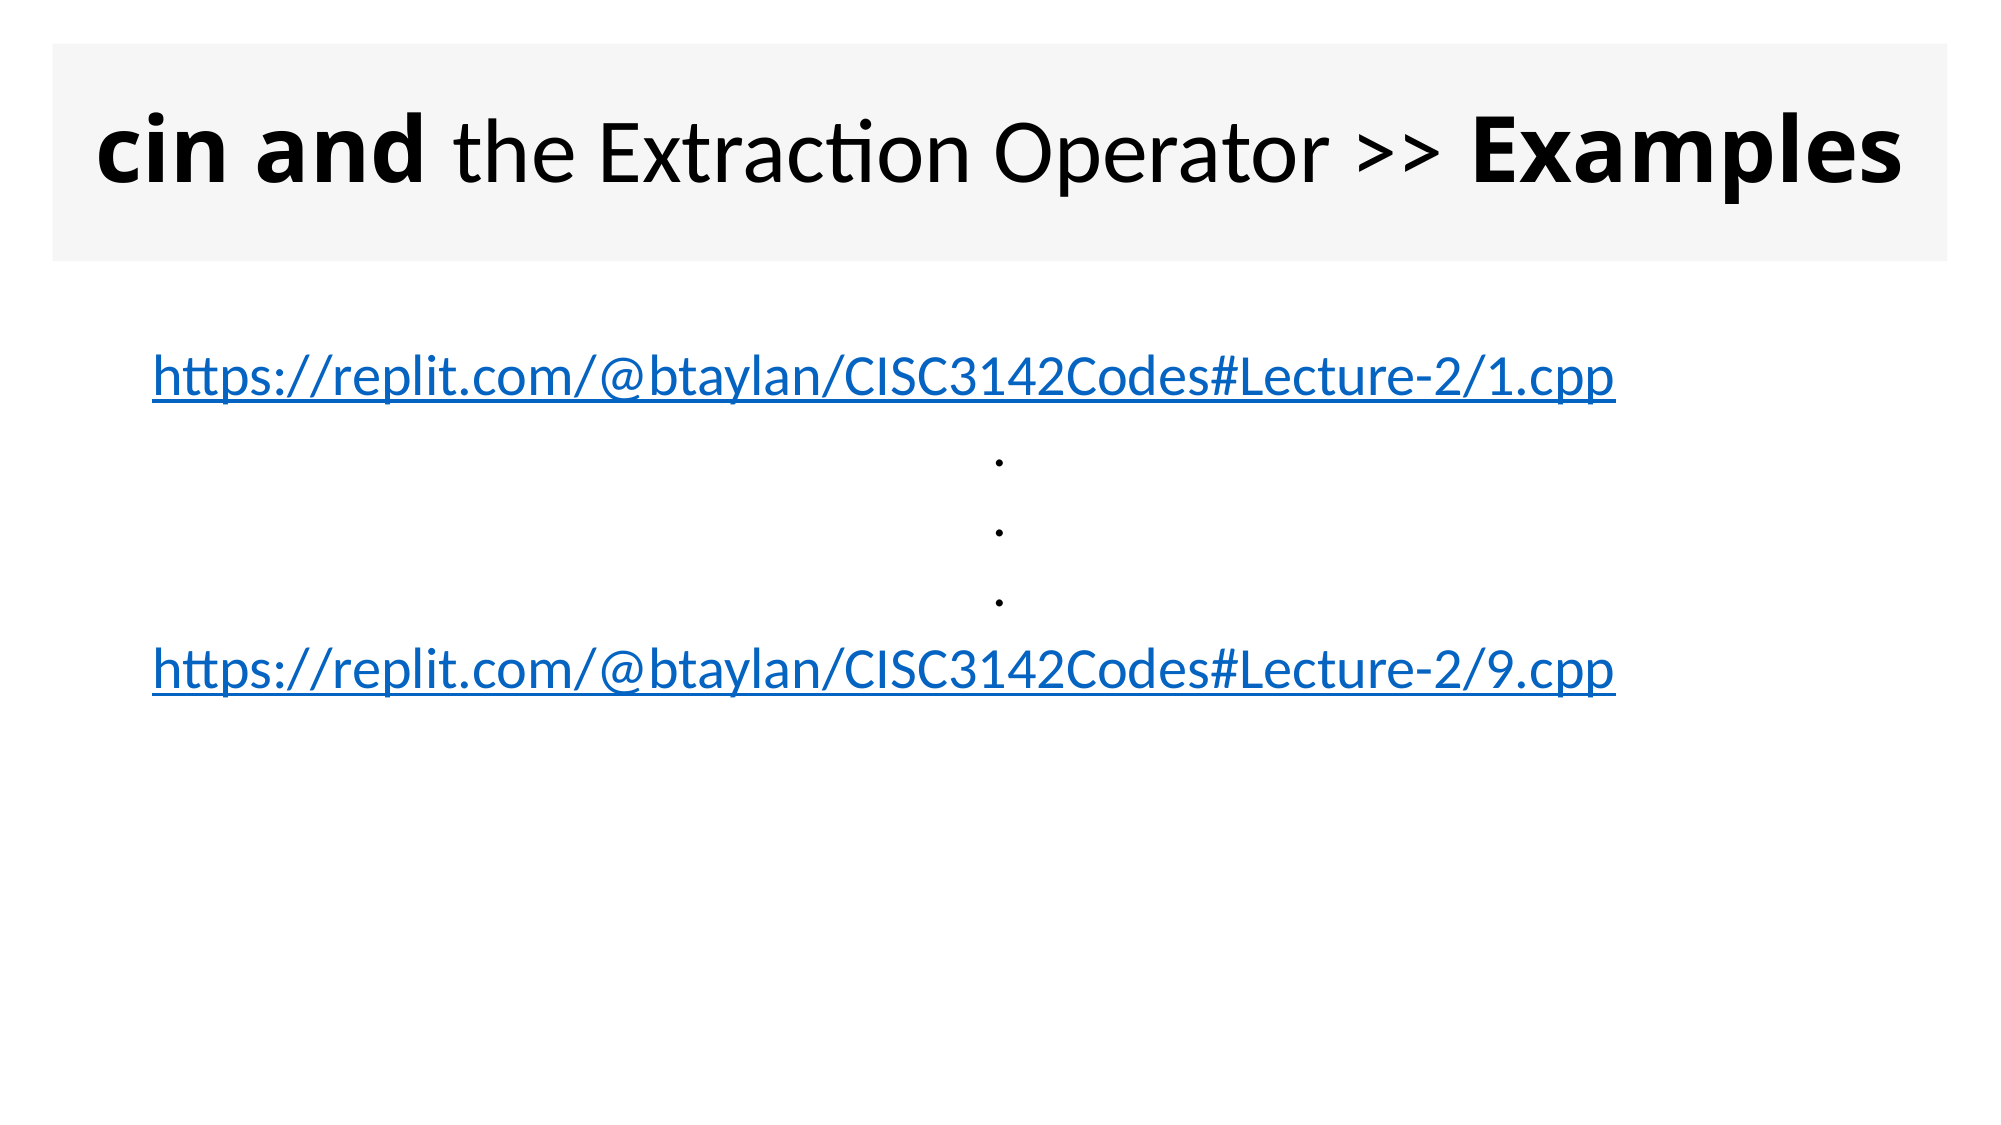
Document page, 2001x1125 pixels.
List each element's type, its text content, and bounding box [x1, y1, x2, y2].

list https://replit.com/@btaylan/CISC3142Codes#Lecture-2/1.cpp . . . https://replit.com/@btaylan/CISC3142Codes#Lecture-2/9.cpp [137, 337, 1863, 793]
title cin and the Extraction Operator >> Examples [52, 43, 1948, 262]
